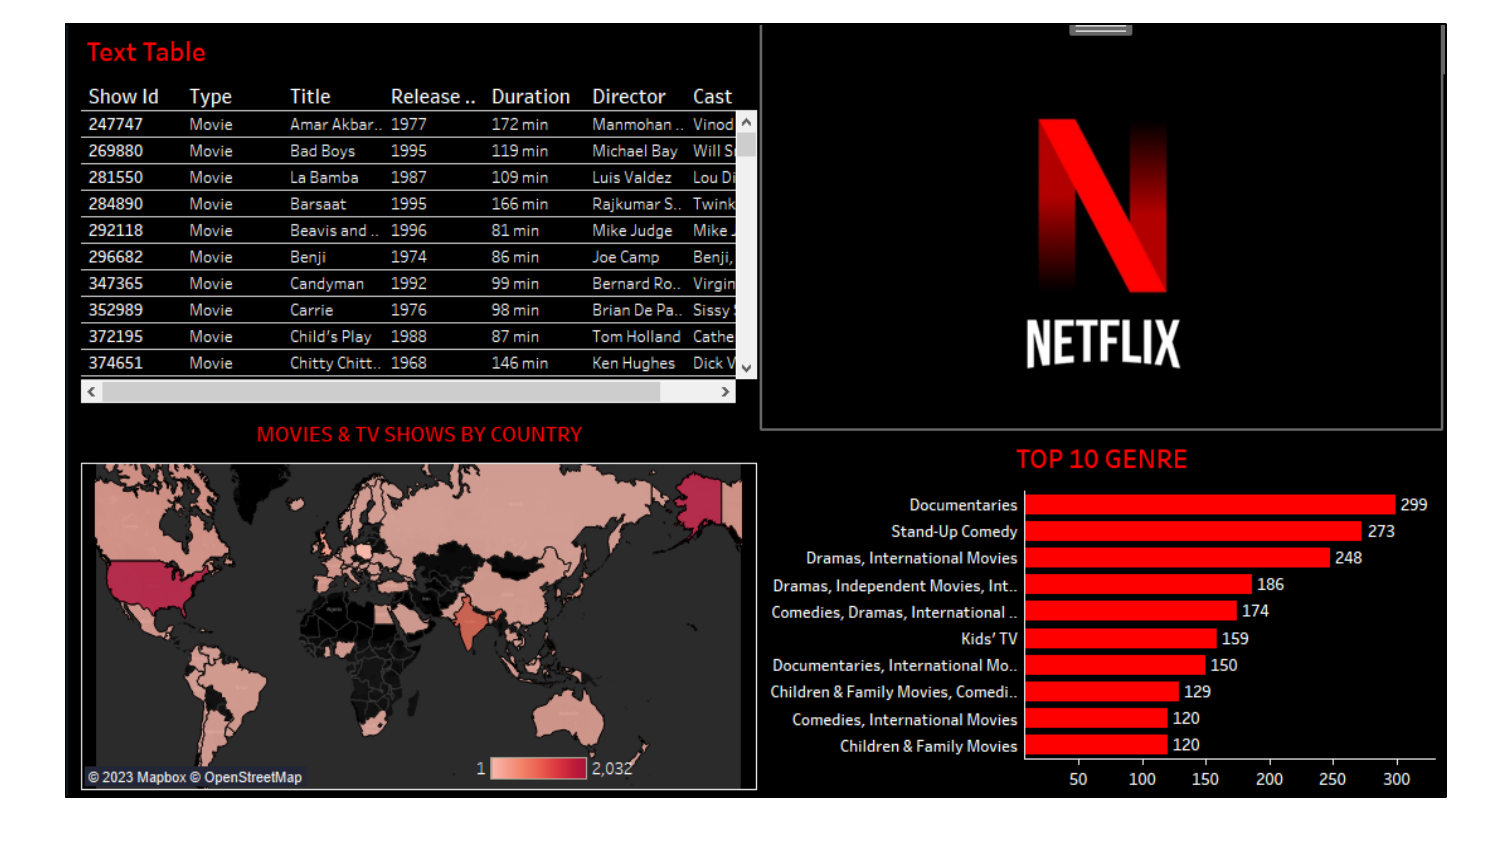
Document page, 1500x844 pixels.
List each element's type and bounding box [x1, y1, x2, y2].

picture [65, 24, 1446, 797]
